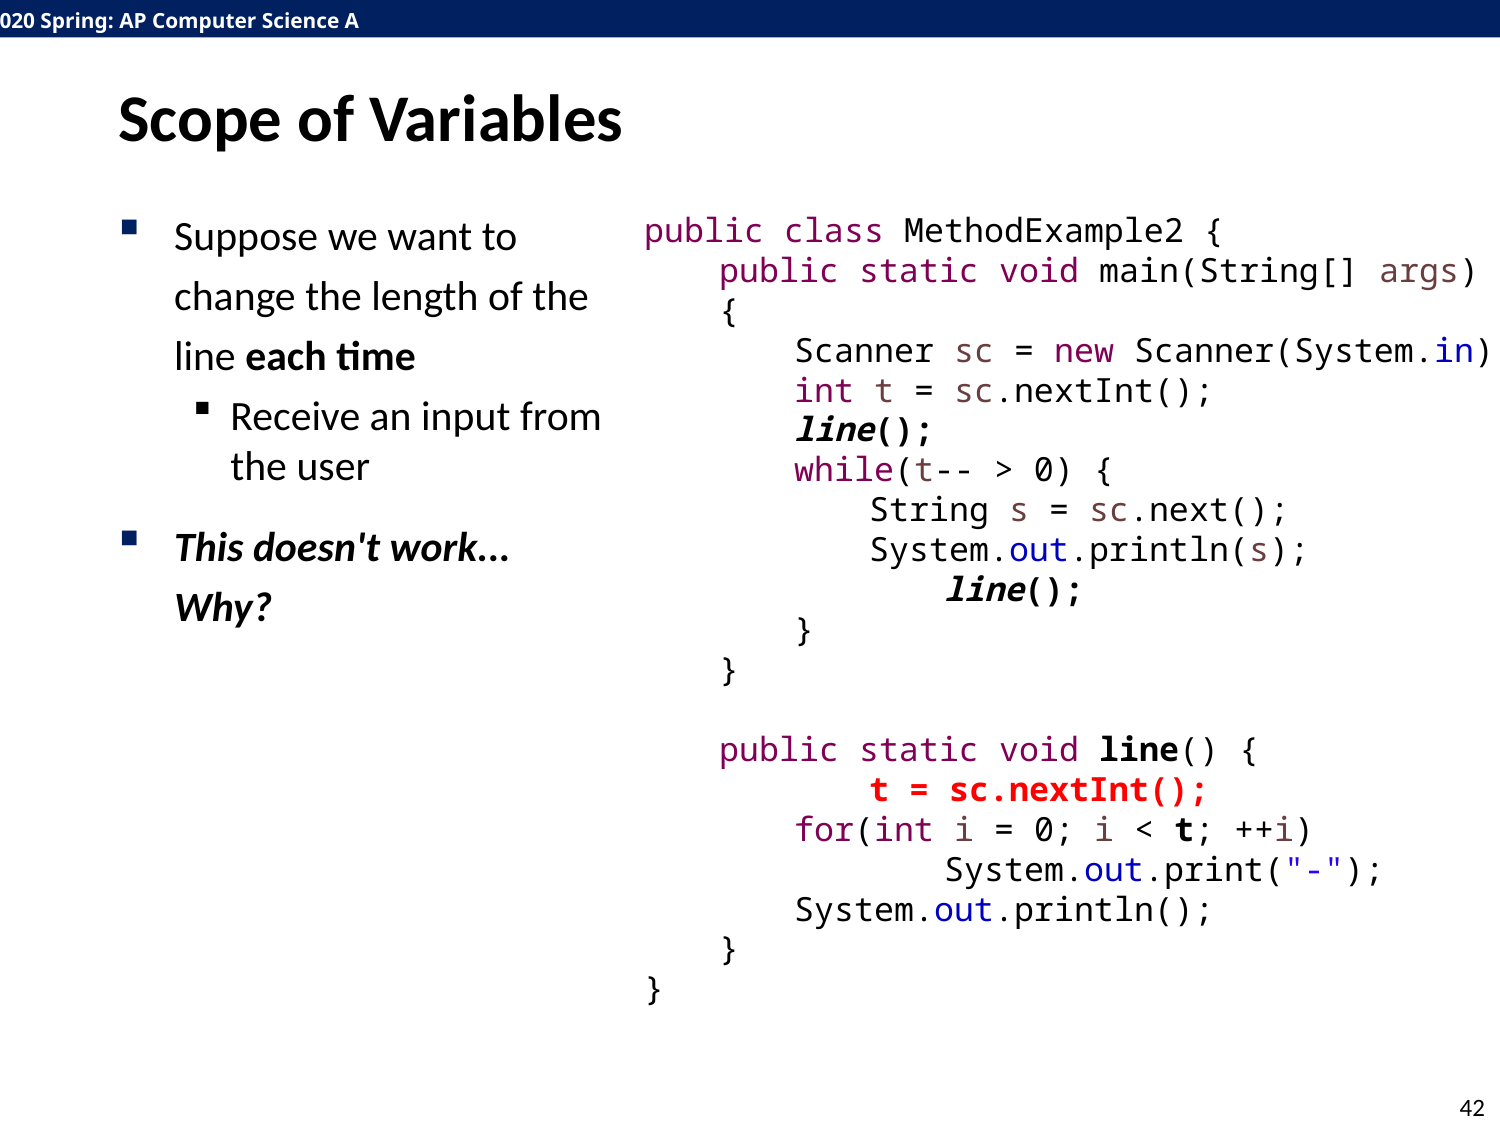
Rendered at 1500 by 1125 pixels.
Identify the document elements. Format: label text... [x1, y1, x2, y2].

slide_number 42 [1405, 1087, 1500, 1125]
list Suppose we want to change the length of the line each time Receive an input from the user This doesn't work... Why? [103, 191, 630, 1066]
text_box public class MethodExample2 { public static void main(String[] args) { Scanner sc = new Scanner(System.in); int t = sc.nextInt(); line(); while(t-- > 0) { String s = sc.next(); System.out.println(s); line(); } } public static void line() { t = sc.nextInt(); for(int i = 0; i < t; ++i) System.out.print("-"); System.out.println(); } } [629, 201, 1500, 1015]
title Scope of Variables [103, 59, 1397, 170]
